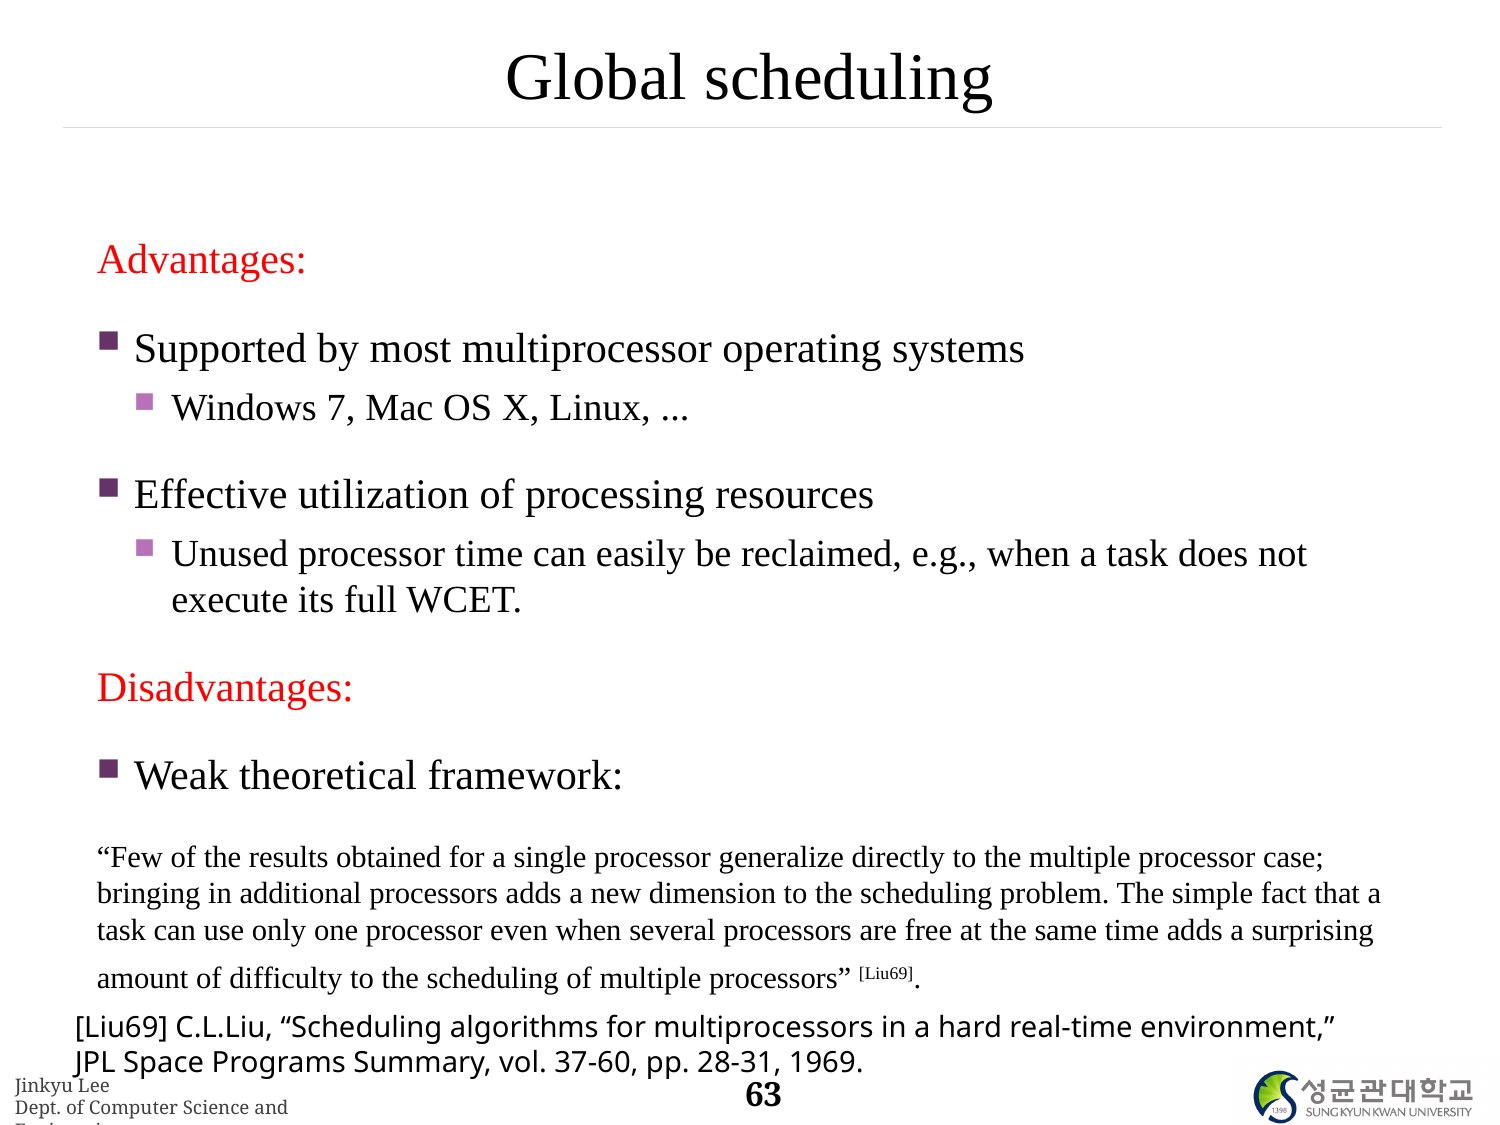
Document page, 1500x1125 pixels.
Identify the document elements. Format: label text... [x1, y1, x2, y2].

text_box [Liu69] C.L.Liu, “Scheduling algorithms for multiprocessors in a hard real-time environment,” JPL Space Programs Summary, vol. 37-60, pp. 28-31, 1969. [59, 1001, 1395, 1086]
picture [1231, 1055, 1500, 1125]
list Advantages: Supported by most multiprocessor operating systems Windows 7, Mac OS X, Linux, ... Effective utilization of processing resources Unused processor time can easily be reclaimed, e.g., when a task does not execute its full WCET. Disadvantages: Weak theoretical framework: “Few of the results obtained for a single processor generalize directly to the multiple processor case; bringing in additional processors adds a new dimension to the scheduling problem. The simple fact that a task can use only one processor even when several processors are free at the same time adds a surprising amount of difficulty to the scheduling of multiple processors” [Liu69]. [81, 223, 1424, 1012]
title Global scheduling [0, 25, 1500, 116]
